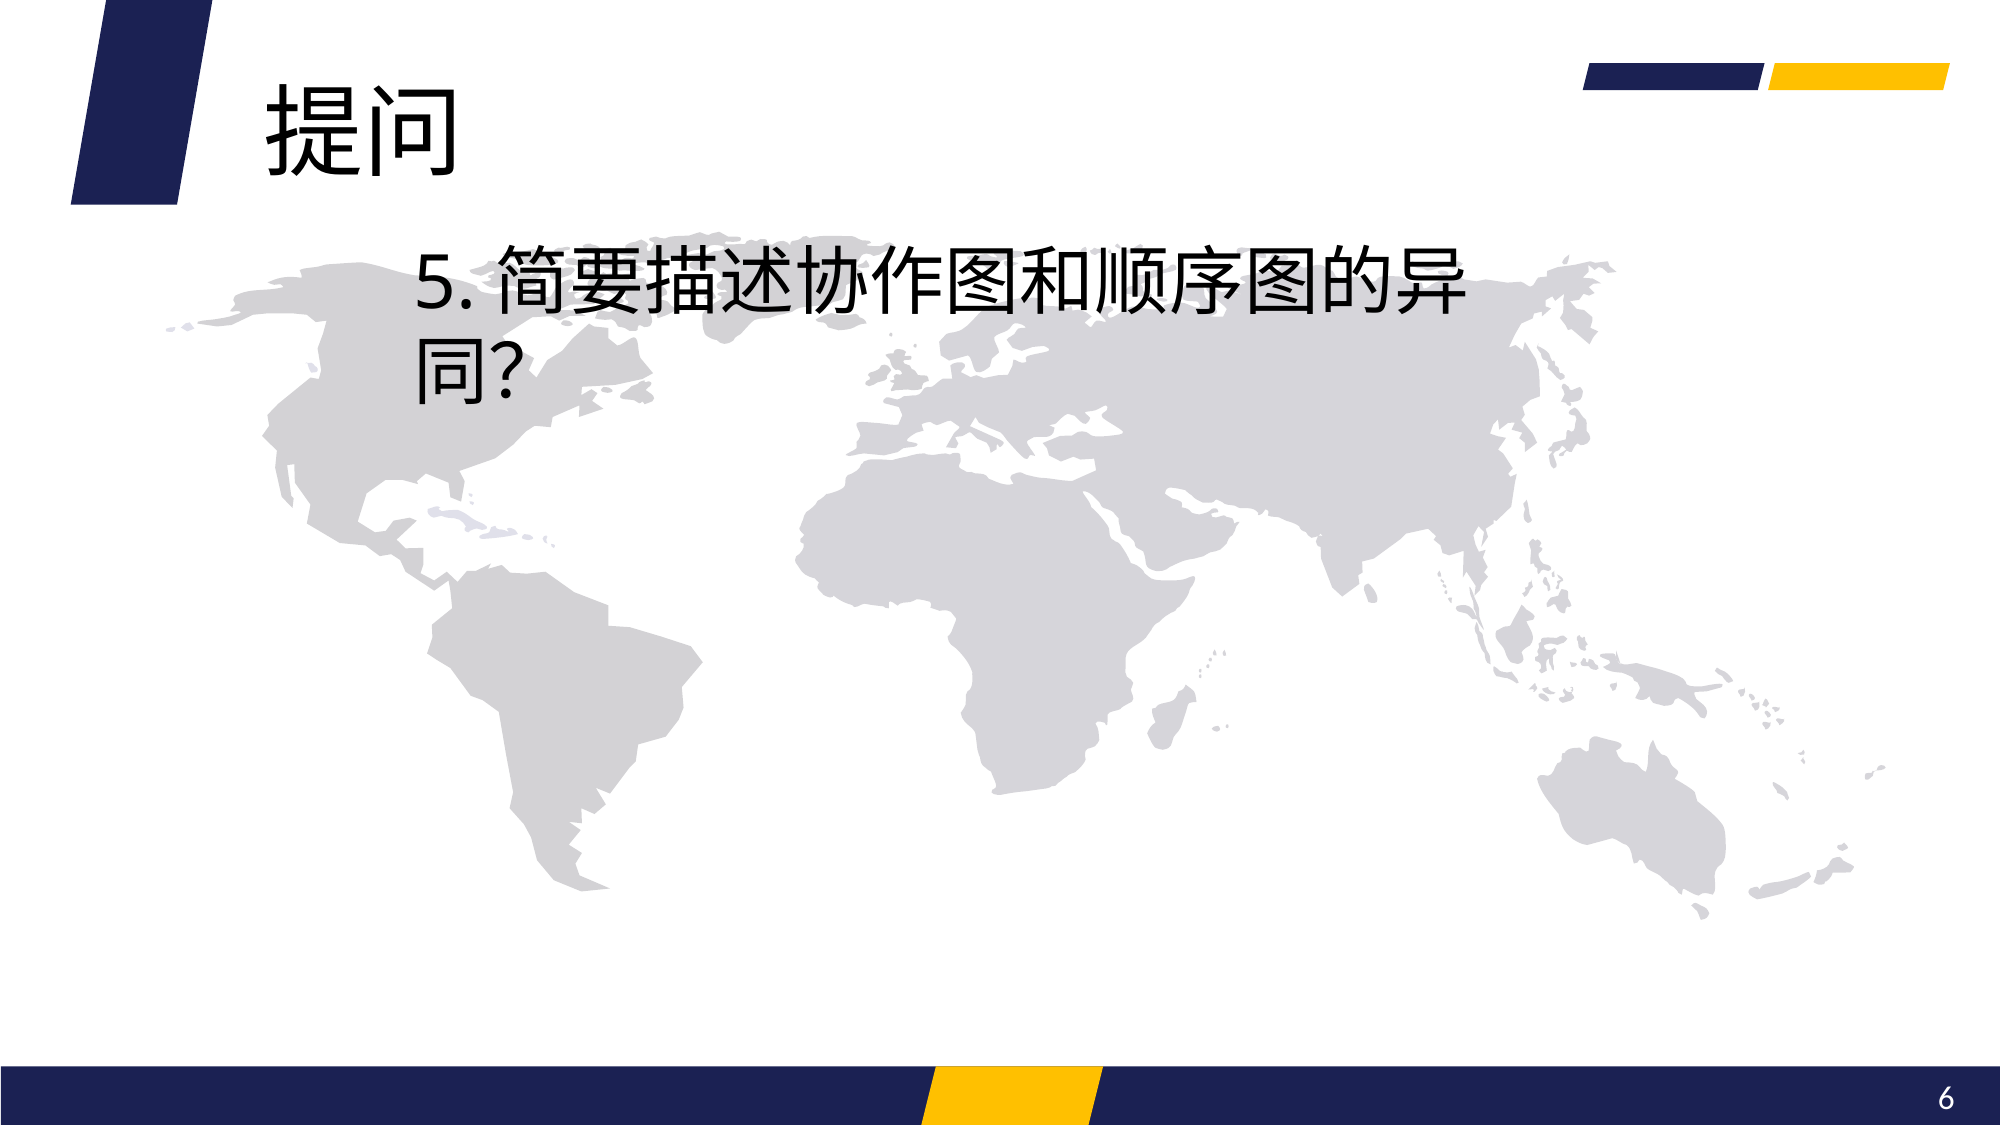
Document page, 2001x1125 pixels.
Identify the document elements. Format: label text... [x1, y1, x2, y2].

text_box [919, 1064, 1106, 1125]
slide_number 6 [1503, 1065, 1970, 1125]
text_box [68, 0, 215, 207]
text_box 提问 [244, 58, 2000, 199]
text_box [1091, 1064, 2000, 1125]
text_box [164, 231, 1886, 921]
text_box [0, 1064, 935, 1125]
